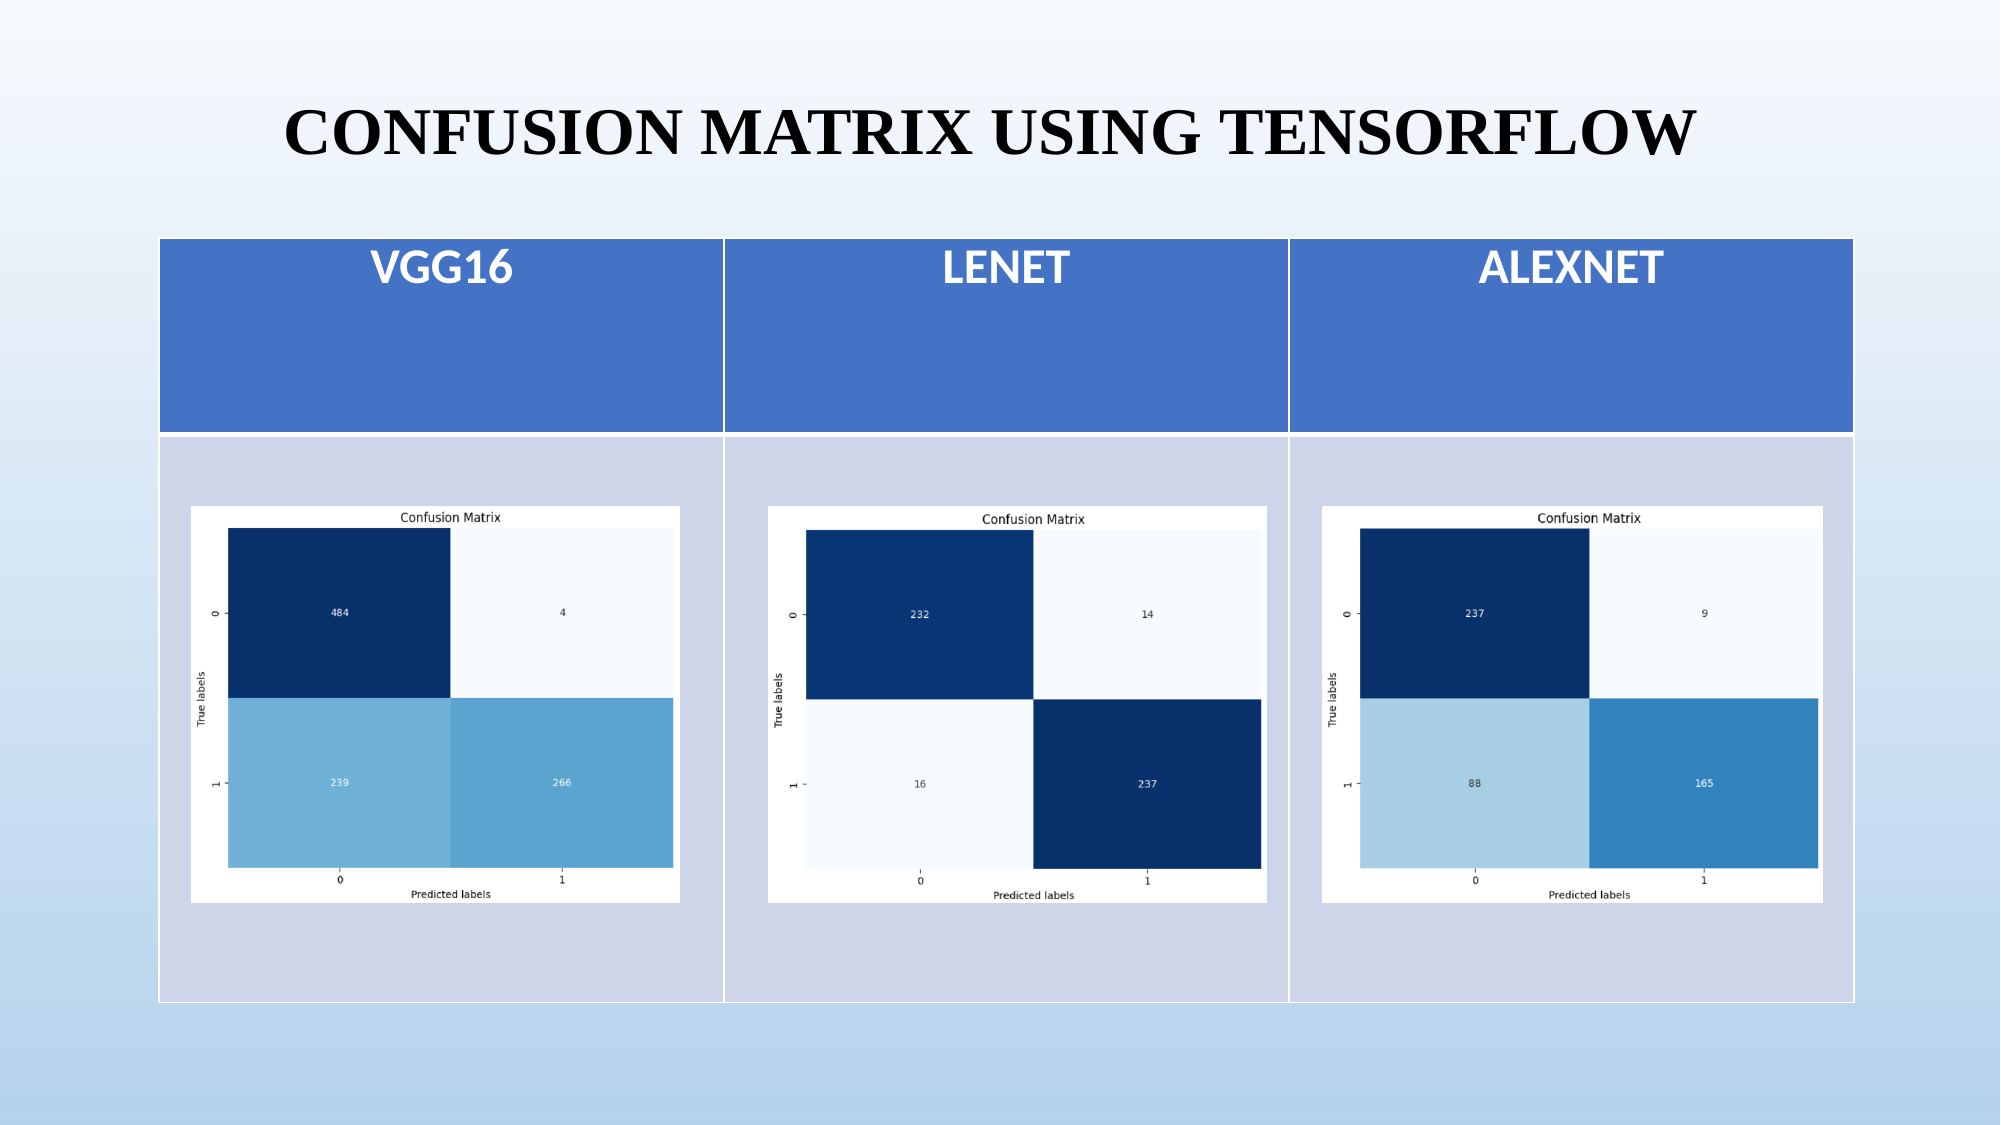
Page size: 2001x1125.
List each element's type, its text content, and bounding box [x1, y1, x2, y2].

table_cell [160, 437, 723, 1002]
text_box CONFUSION MATRIX USING TENSORFLOW [119, 80, 1978, 176]
picture [191, 506, 680, 903]
table_header ALEXNET [1290, 239, 1853, 432]
picture [768, 506, 1267, 903]
table_header VGG16 [160, 239, 723, 432]
table_cell [725, 437, 1288, 1002]
picture [1322, 506, 1823, 903]
table_header LENET [725, 239, 1288, 432]
table_cell [1290, 437, 1853, 1002]
